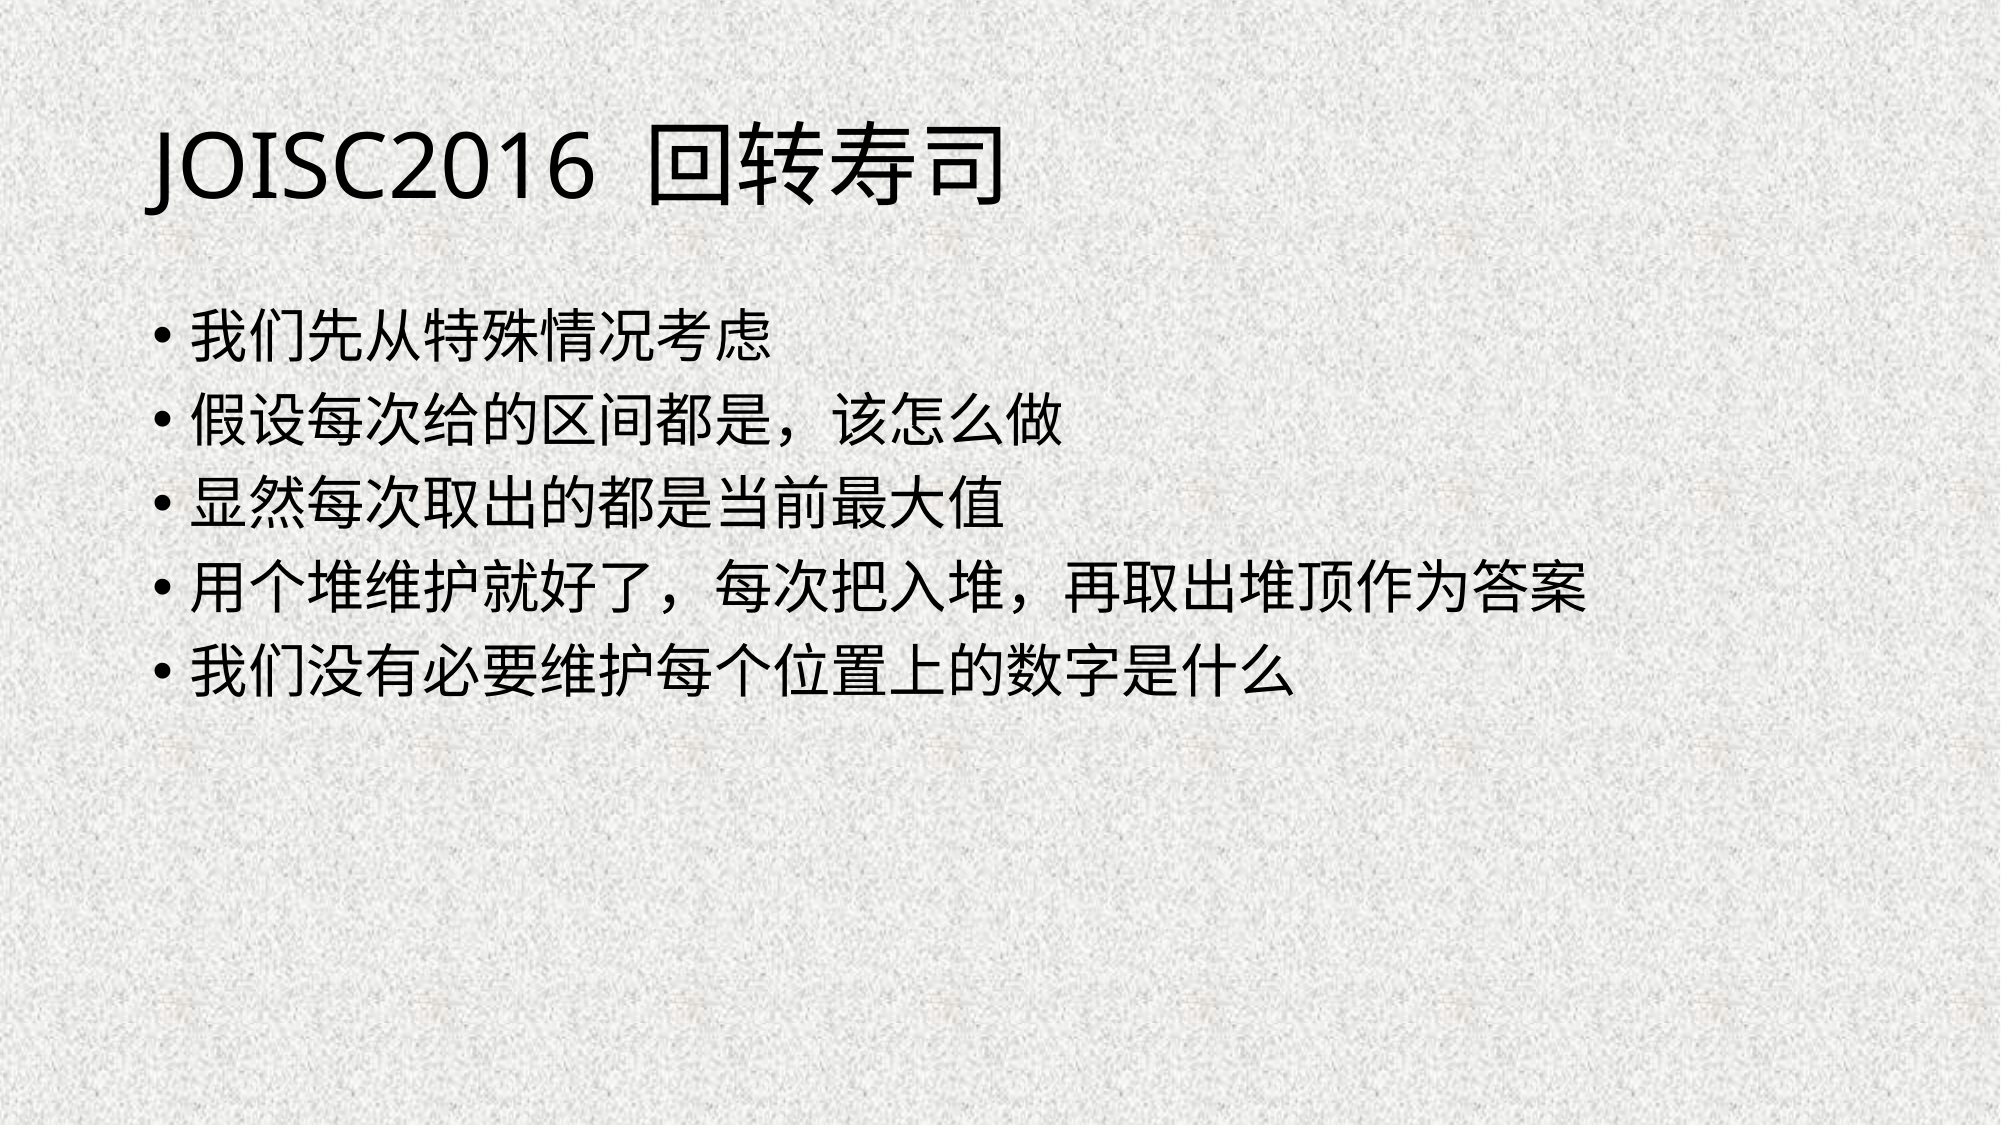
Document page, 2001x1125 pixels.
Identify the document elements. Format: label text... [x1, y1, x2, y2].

picture [0, 0, 2001, 1125]
title JOISC2016 回转寿司 [137, 59, 1863, 278]
